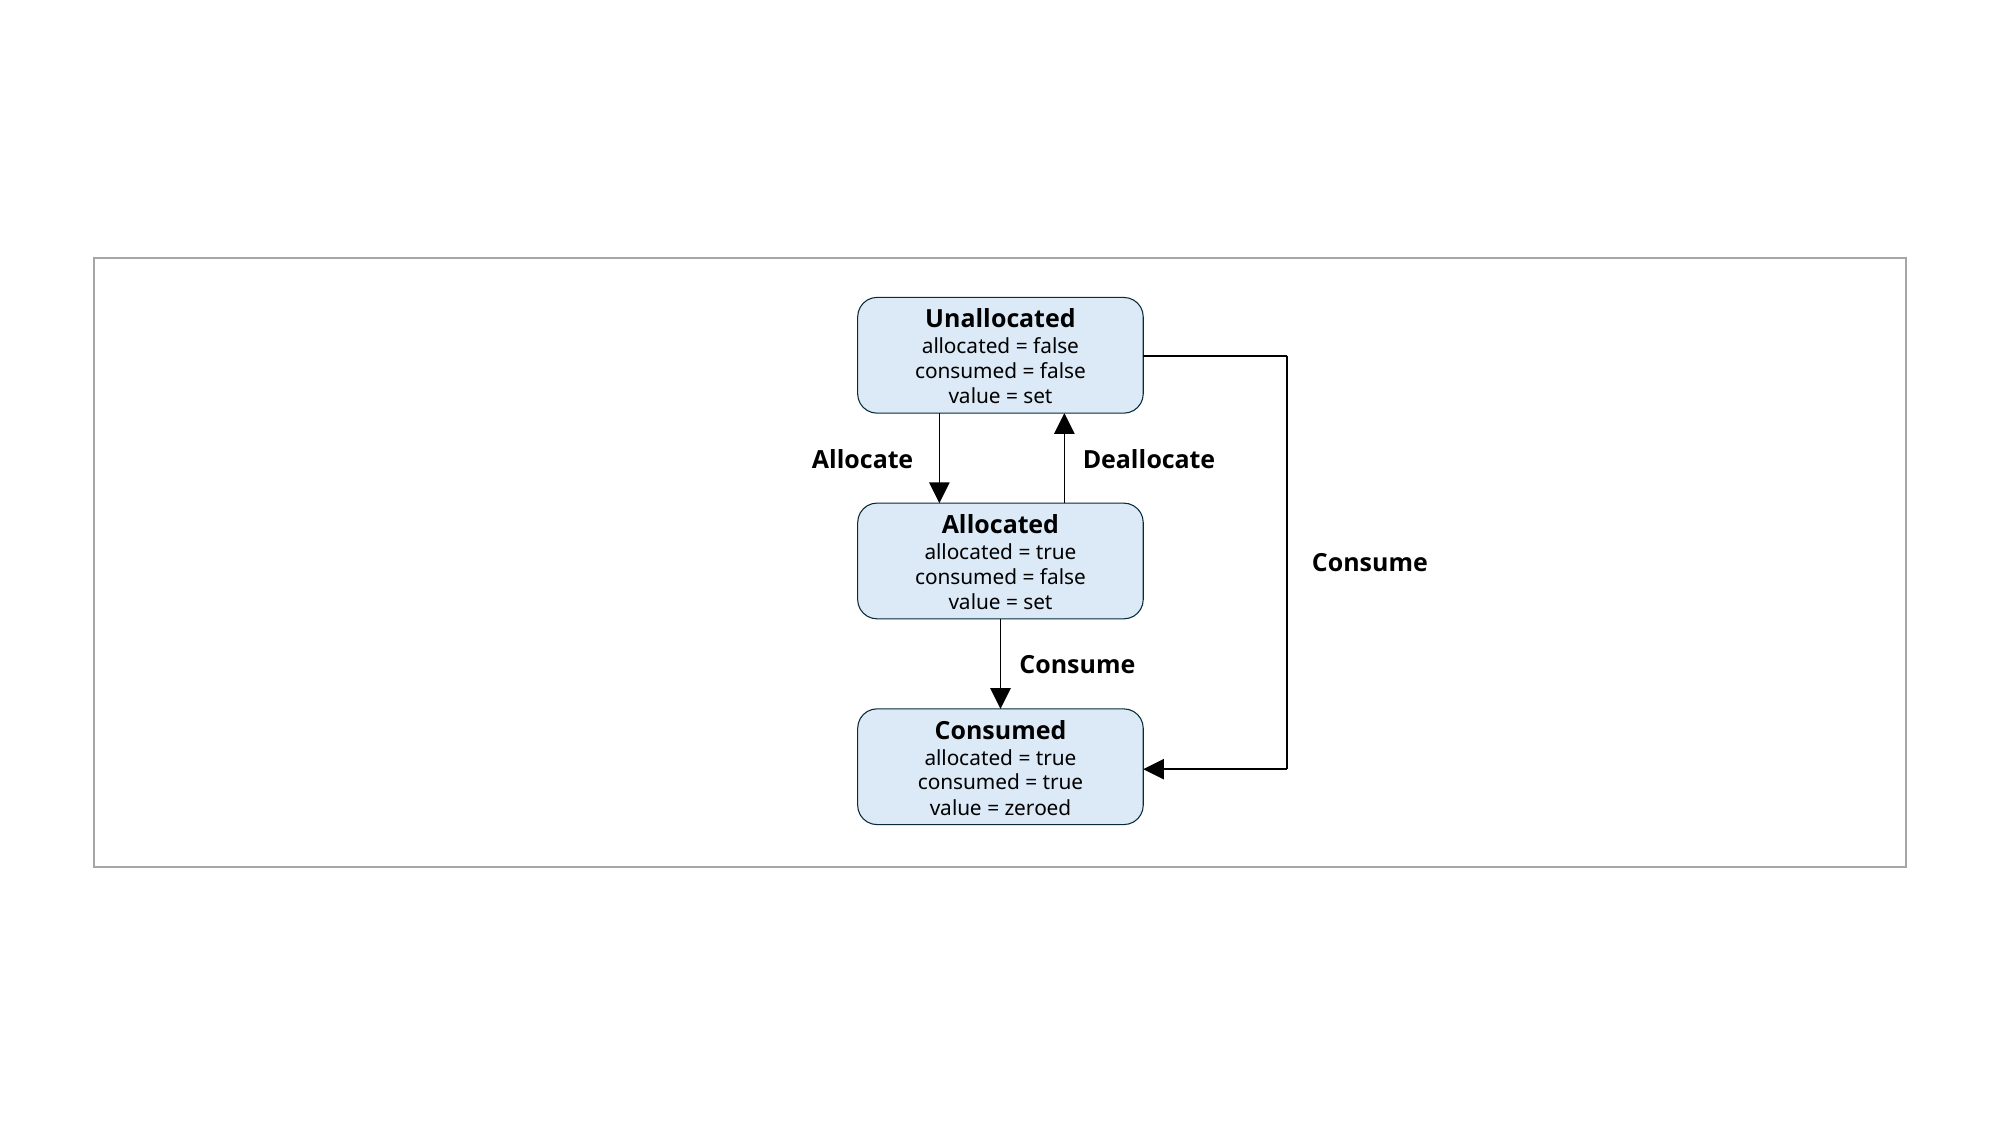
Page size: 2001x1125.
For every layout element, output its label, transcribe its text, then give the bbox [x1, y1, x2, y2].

text_box [93, 257, 1907, 868]
text_box Consume [1310, 527, 1492, 594]
